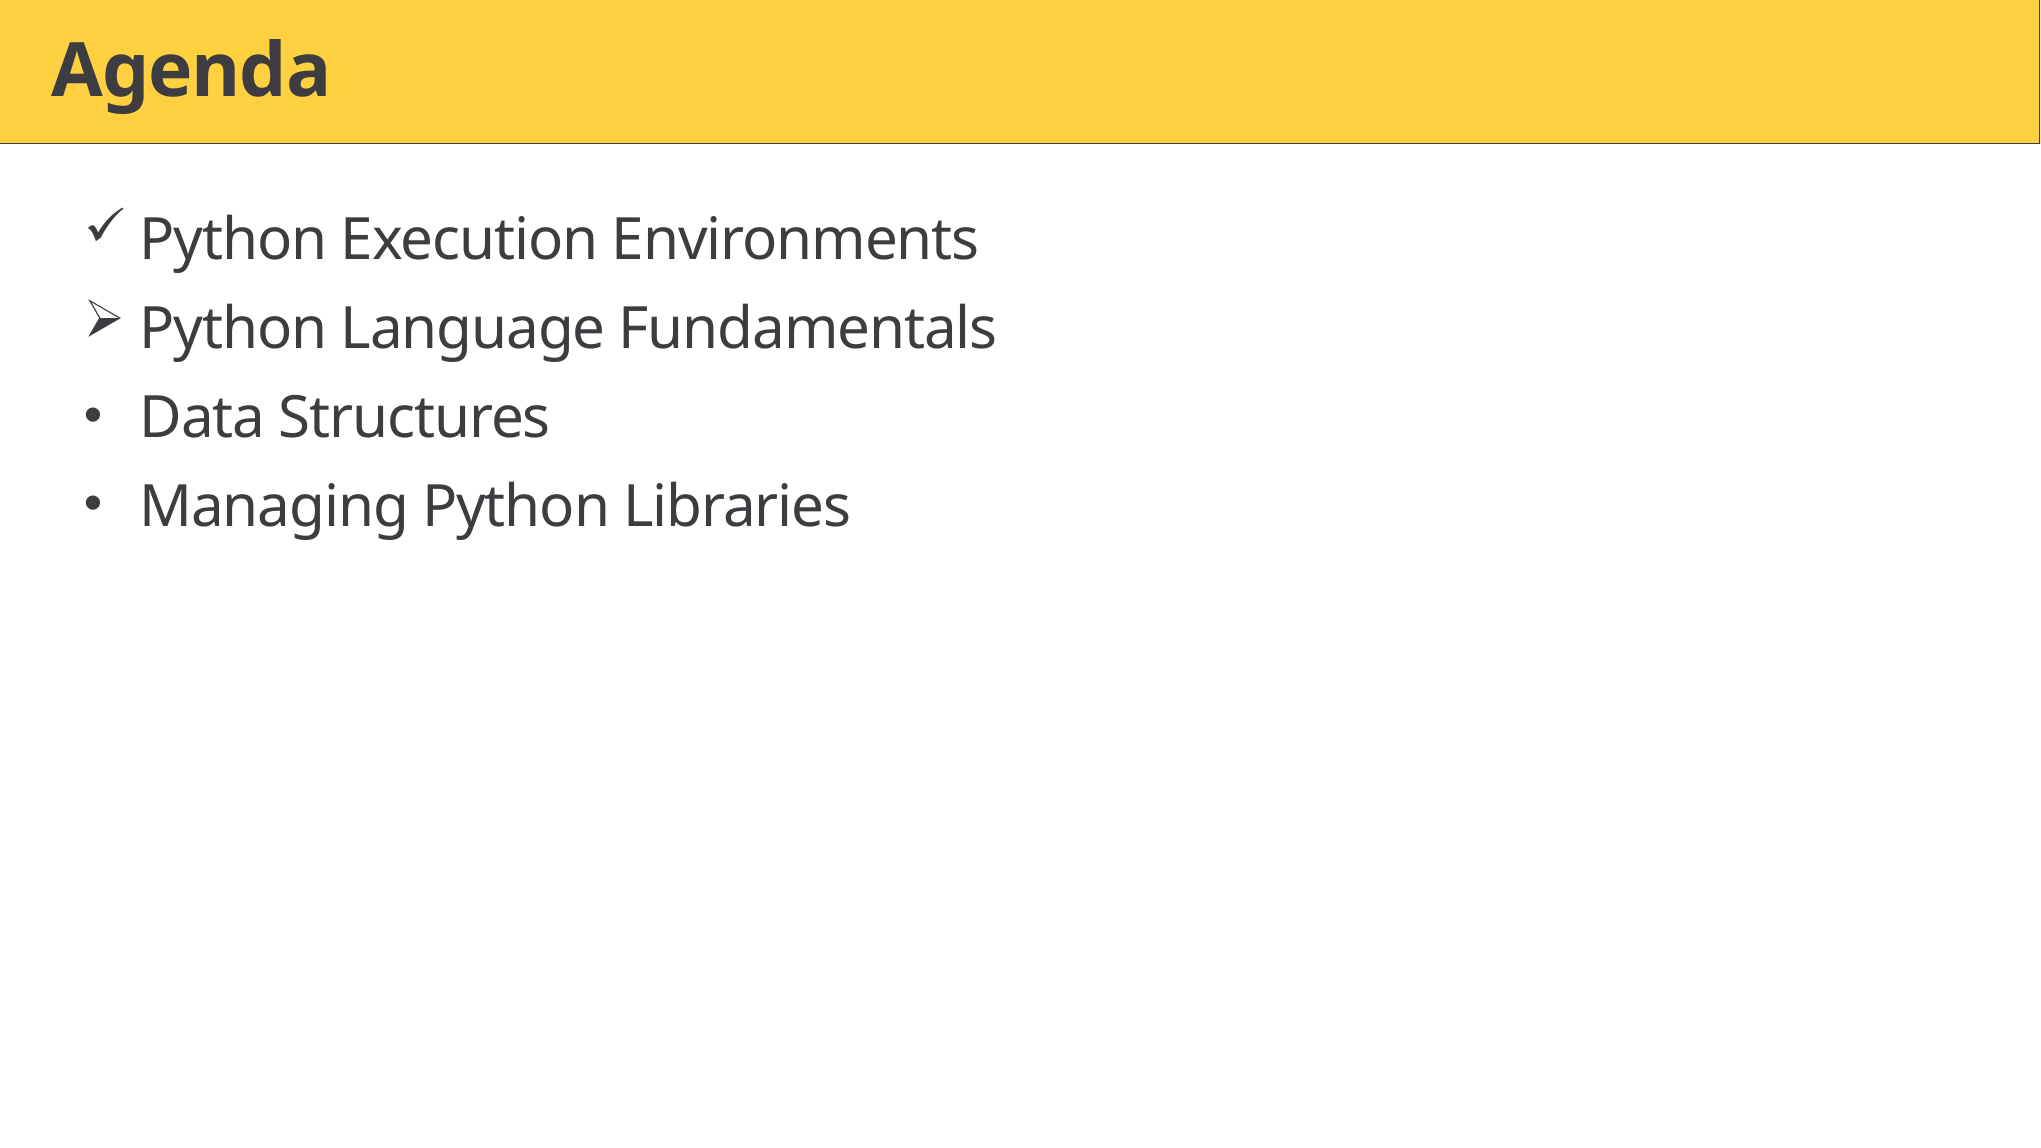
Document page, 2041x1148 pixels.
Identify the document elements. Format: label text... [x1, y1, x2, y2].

title Agenda [51, 31, 1988, 113]
list Python Execution Environments Python Language Fundamentals Data Structures Managing Python Libraries [83, 201, 1988, 541]
